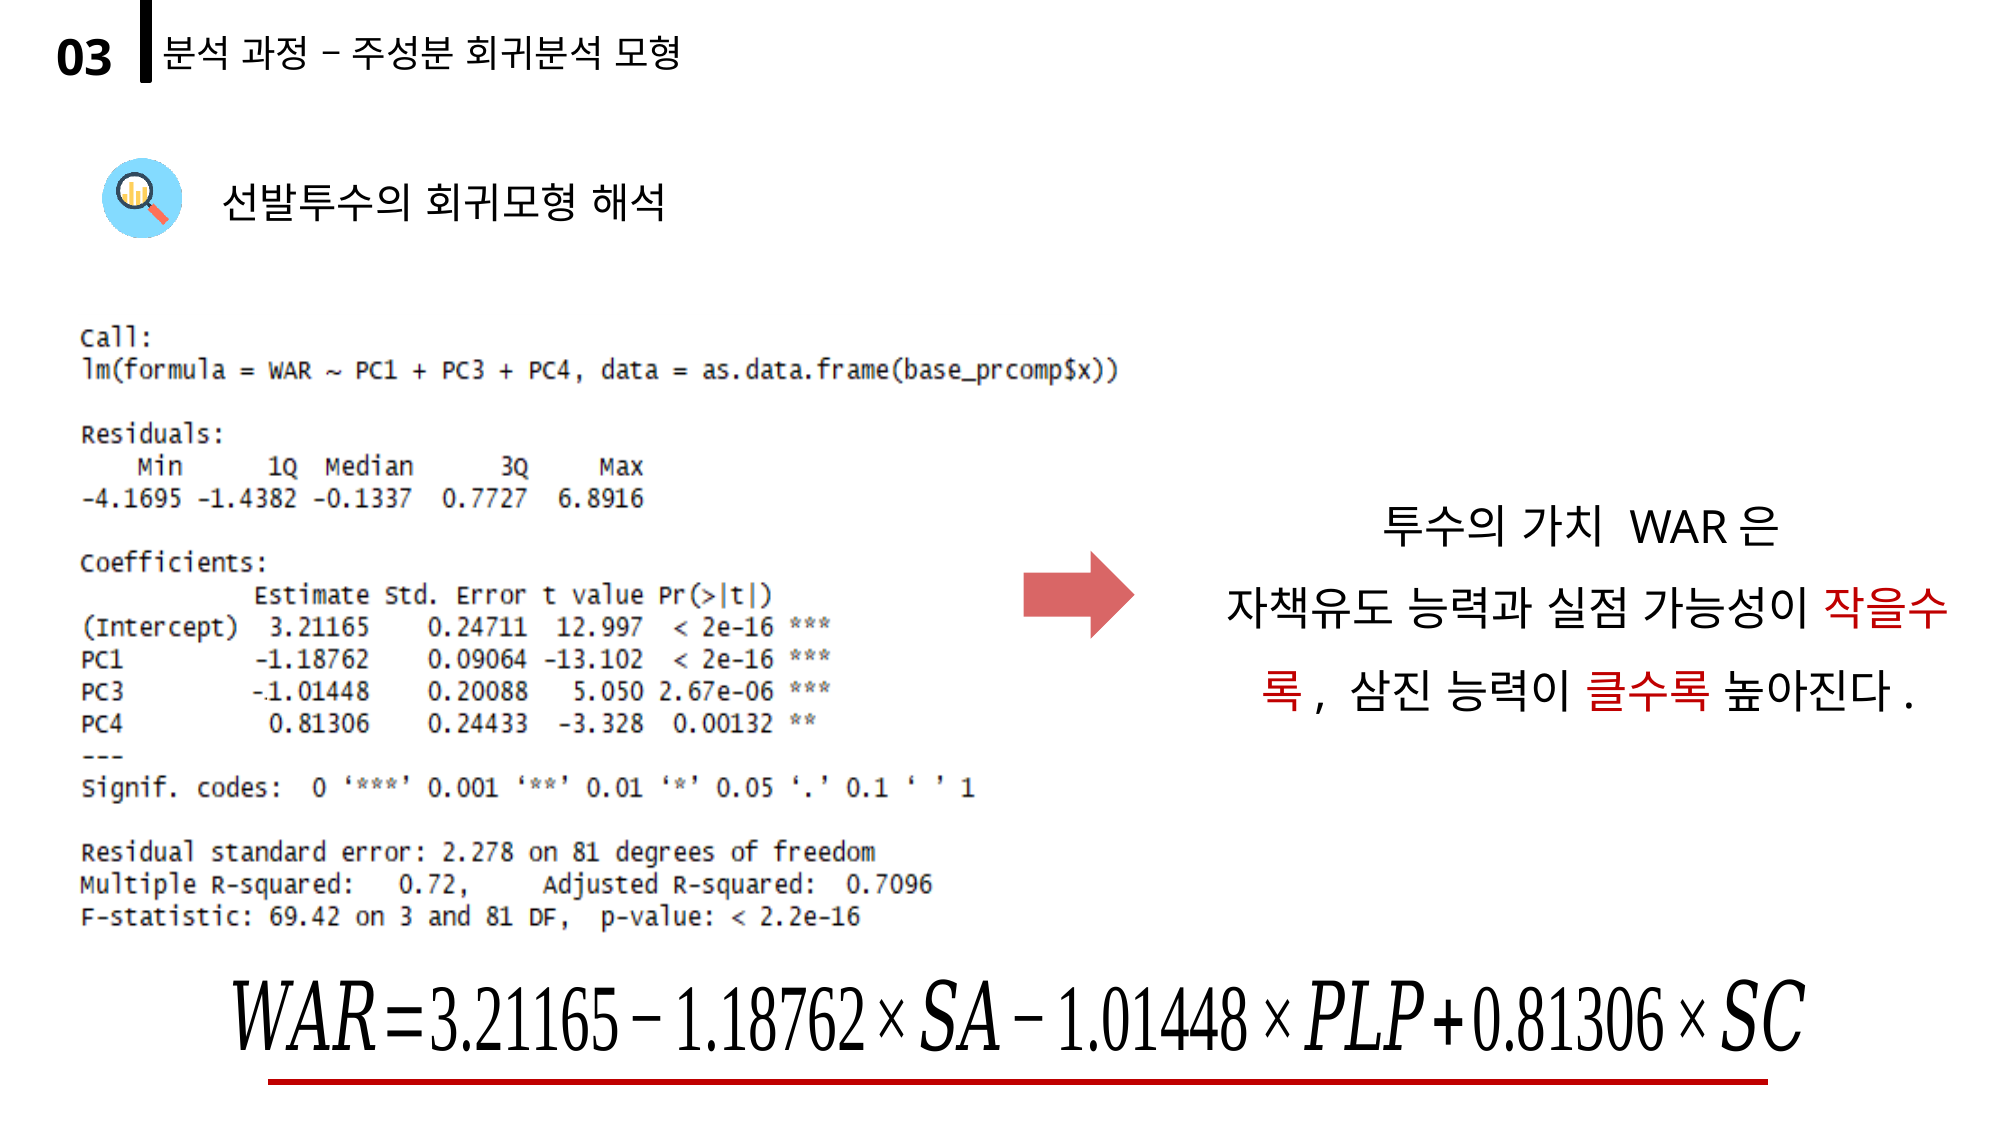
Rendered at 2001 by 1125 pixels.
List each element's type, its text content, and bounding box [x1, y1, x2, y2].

text_box 03 [19, 18, 150, 92]
text_box 분석 과정 – 주성분 회귀분석 모형 [149, 23, 859, 82]
text_box 선발투수의 회귀모형 해석 [208, 170, 918, 234]
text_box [78, 313, 1119, 939]
text_box [1124, 581, 1137, 609]
picture [102, 158, 182, 238]
text_box 투수의 가치 WAR은 자책유도 능력과 실점 가능성이 작을수록, 삼진 능력이 클수록 높아진다. [1189, 462, 1988, 725]
text_box [140, 0, 152, 23]
